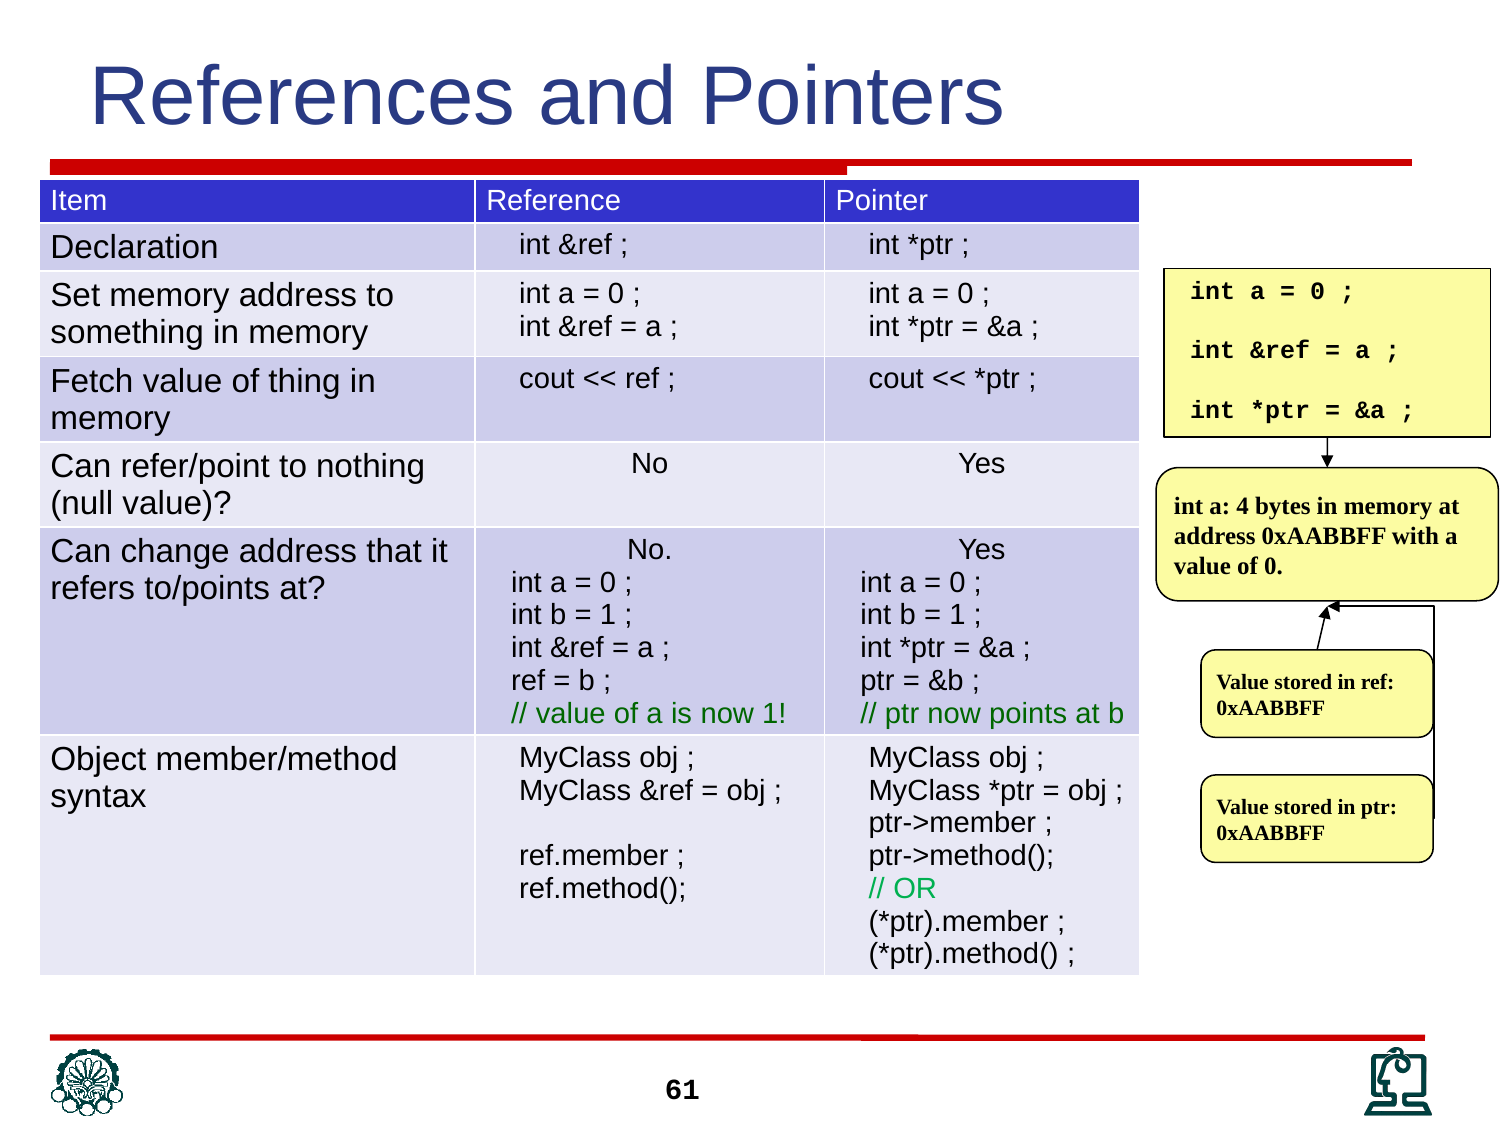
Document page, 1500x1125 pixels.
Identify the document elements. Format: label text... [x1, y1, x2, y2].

table_cell Yes [825, 443, 1139, 526]
table_cell int a = 0 ; int &ref = a ; [476, 272, 824, 356]
table_cell No. int a = 0 ; int b = 1 ; int &ref = a ; ref = b ; // value of a is now 1! [476, 528, 824, 734]
text_box Value stored in ptr: 0xAABBFF [1201, 774, 1434, 863]
table_cell int &ref ; [476, 224, 824, 270]
table_cell Set memory address to something in memory [40, 272, 474, 356]
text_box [1326, 605, 1434, 819]
title References and Pointers [75, 24, 1375, 150]
table_cell int *ptr ; [825, 224, 1139, 270]
table_cell Object member/method syntax [40, 736, 474, 975]
table_cell Declaration [40, 224, 474, 270]
table_cell Yes int a = 0 ; int b = 1 ; int *ptr = &a ; ptr = &b ; // ptr now points at b [825, 528, 1139, 734]
table_cell cout << *ptr ; [825, 357, 1139, 441]
table_cell MyClass obj ; MyClass &ref = obj ; ref.member ; ref.method(); [476, 736, 824, 975]
table_cell int a = 0 ; int *ptr = &a ; [825, 272, 1139, 356]
picture [50, 1047, 125, 1118]
table_cell Can refer/point to nothing (null value)? [40, 443, 474, 526]
text_box int a: 4 bytes in memory at address 0xAABBFF with a value of 0. [1156, 467, 1499, 601]
table_header Reference [476, 180, 824, 222]
table_cell MyClass obj ; MyClass *ptr = obj ; ptr->member ; ptr->method(); // OR (*ptr).member ; (*ptr).method() ; [825, 736, 1139, 975]
table_header Pointer [825, 180, 1139, 222]
table_cell Fetch value of thing in memory [40, 357, 474, 441]
picture [1362, 1045, 1438, 1119]
table_header Item [40, 180, 474, 222]
table_cell cout << ref ; [476, 357, 824, 441]
text_box int a = 0 ; int &ref = a ; int *ptr = &a ; [1163, 268, 1491, 438]
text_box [1316, 605, 1325, 651]
table_cell No [476, 443, 824, 526]
text_box Value stored in ref: 0xAABBFF [1201, 649, 1321, 738]
table_cell Can change address that it refers to/points at? [40, 528, 474, 734]
slide_number 61 [650, 1062, 750, 1123]
